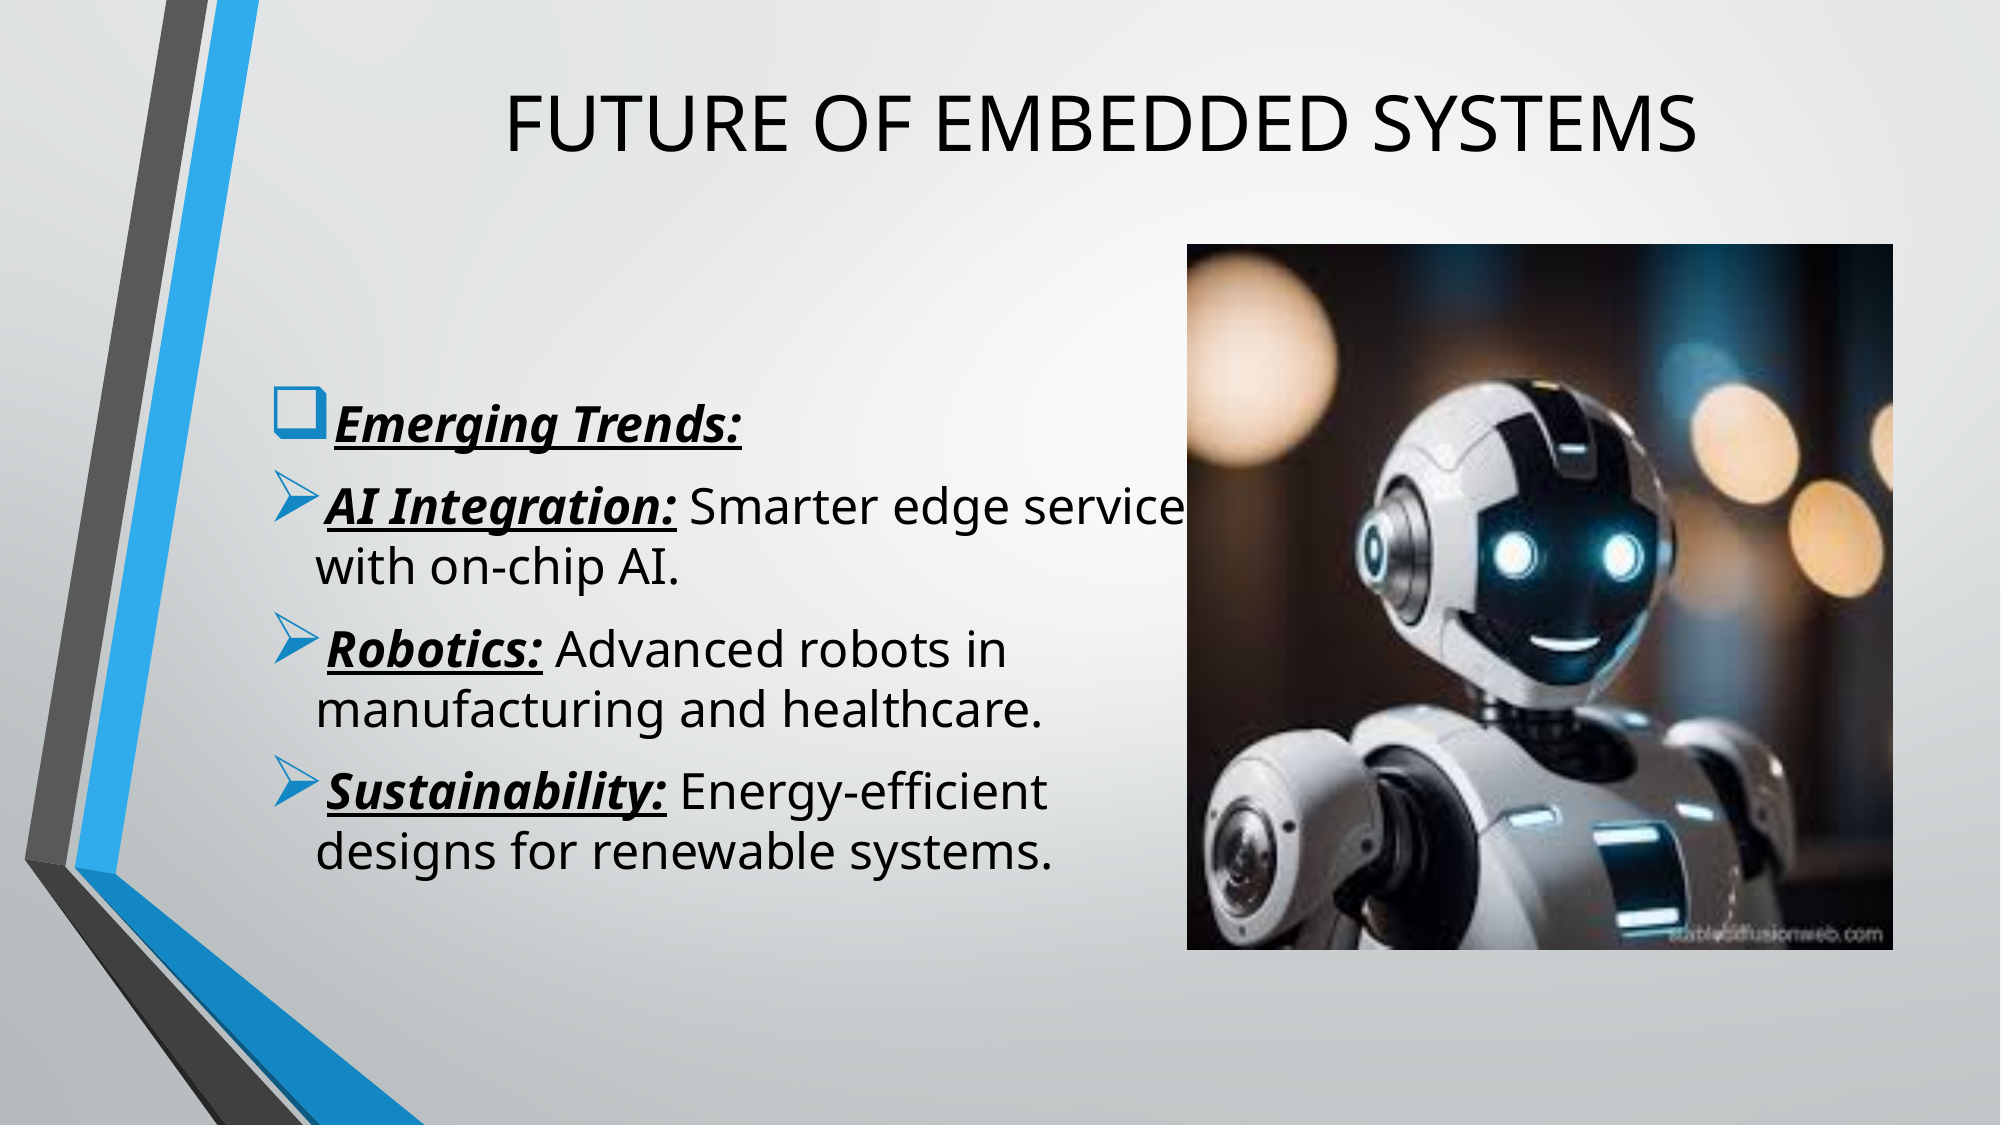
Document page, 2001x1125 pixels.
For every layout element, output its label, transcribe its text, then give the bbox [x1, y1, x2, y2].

list Emerging Trends: AI Integration: Smarter edge services with on-chip AI. Robotics: Advanced robots in manufacturing and healthcare. Sustainability: Energy-efficient designs for renewable systems. [253, 306, 1235, 966]
picture [1187, 244, 1893, 950]
title FUTURE OF EMBEDDED SYSTEMS [280, 66, 1924, 175]
